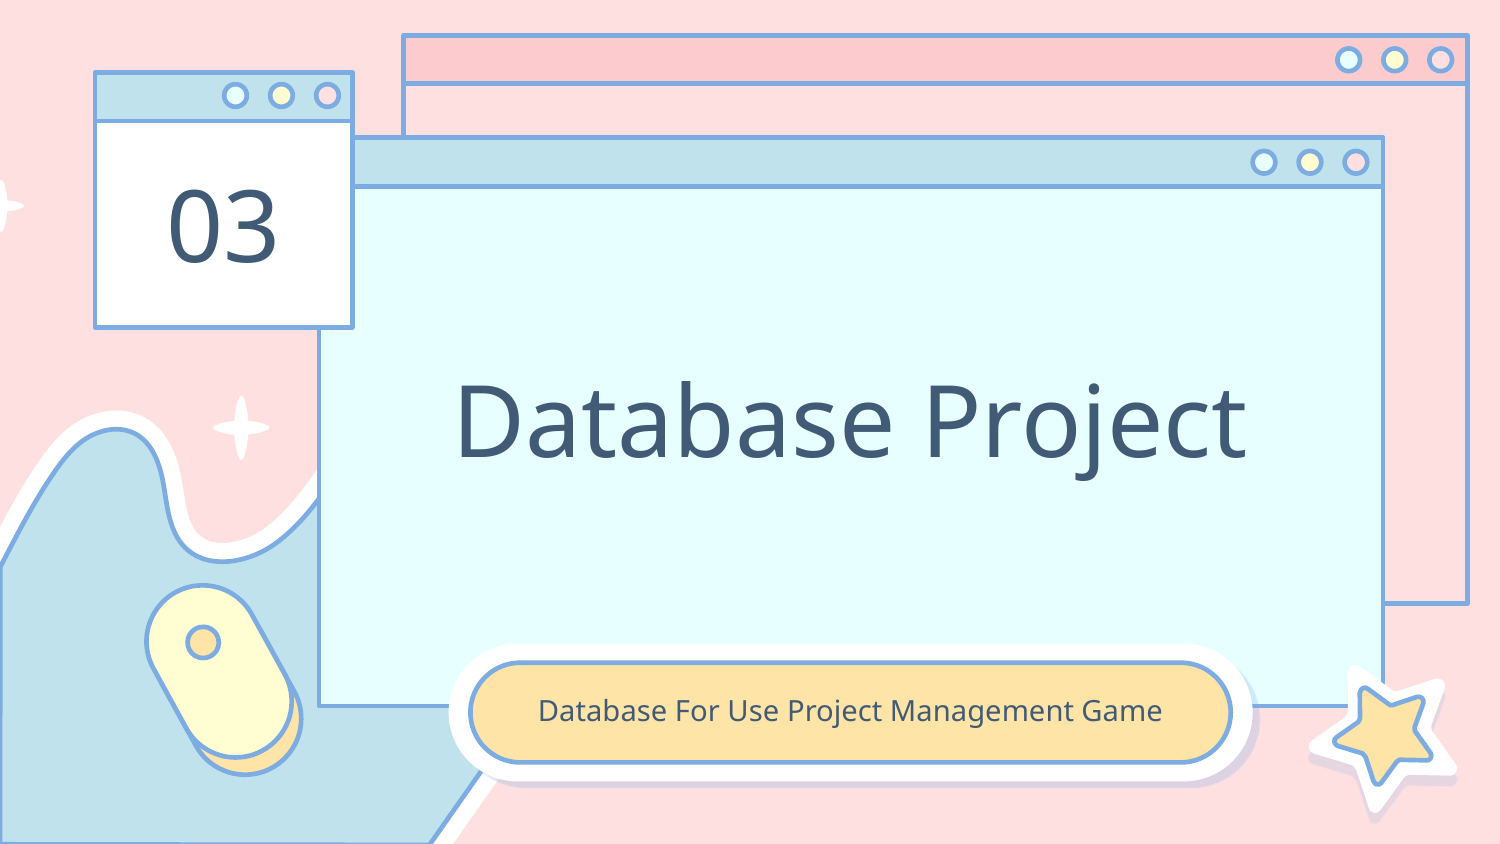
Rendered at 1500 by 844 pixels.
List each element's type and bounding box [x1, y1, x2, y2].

text_box [1283, 634, 1483, 829]
text_box [167, 579, 281, 781]
text_box [318, 137, 1384, 707]
text_box [223, 83, 340, 108]
text_box [94, 72, 353, 328]
text_box [448, 643, 1253, 782]
text_box [212, 395, 270, 460]
text_box [403, 34, 1468, 604]
